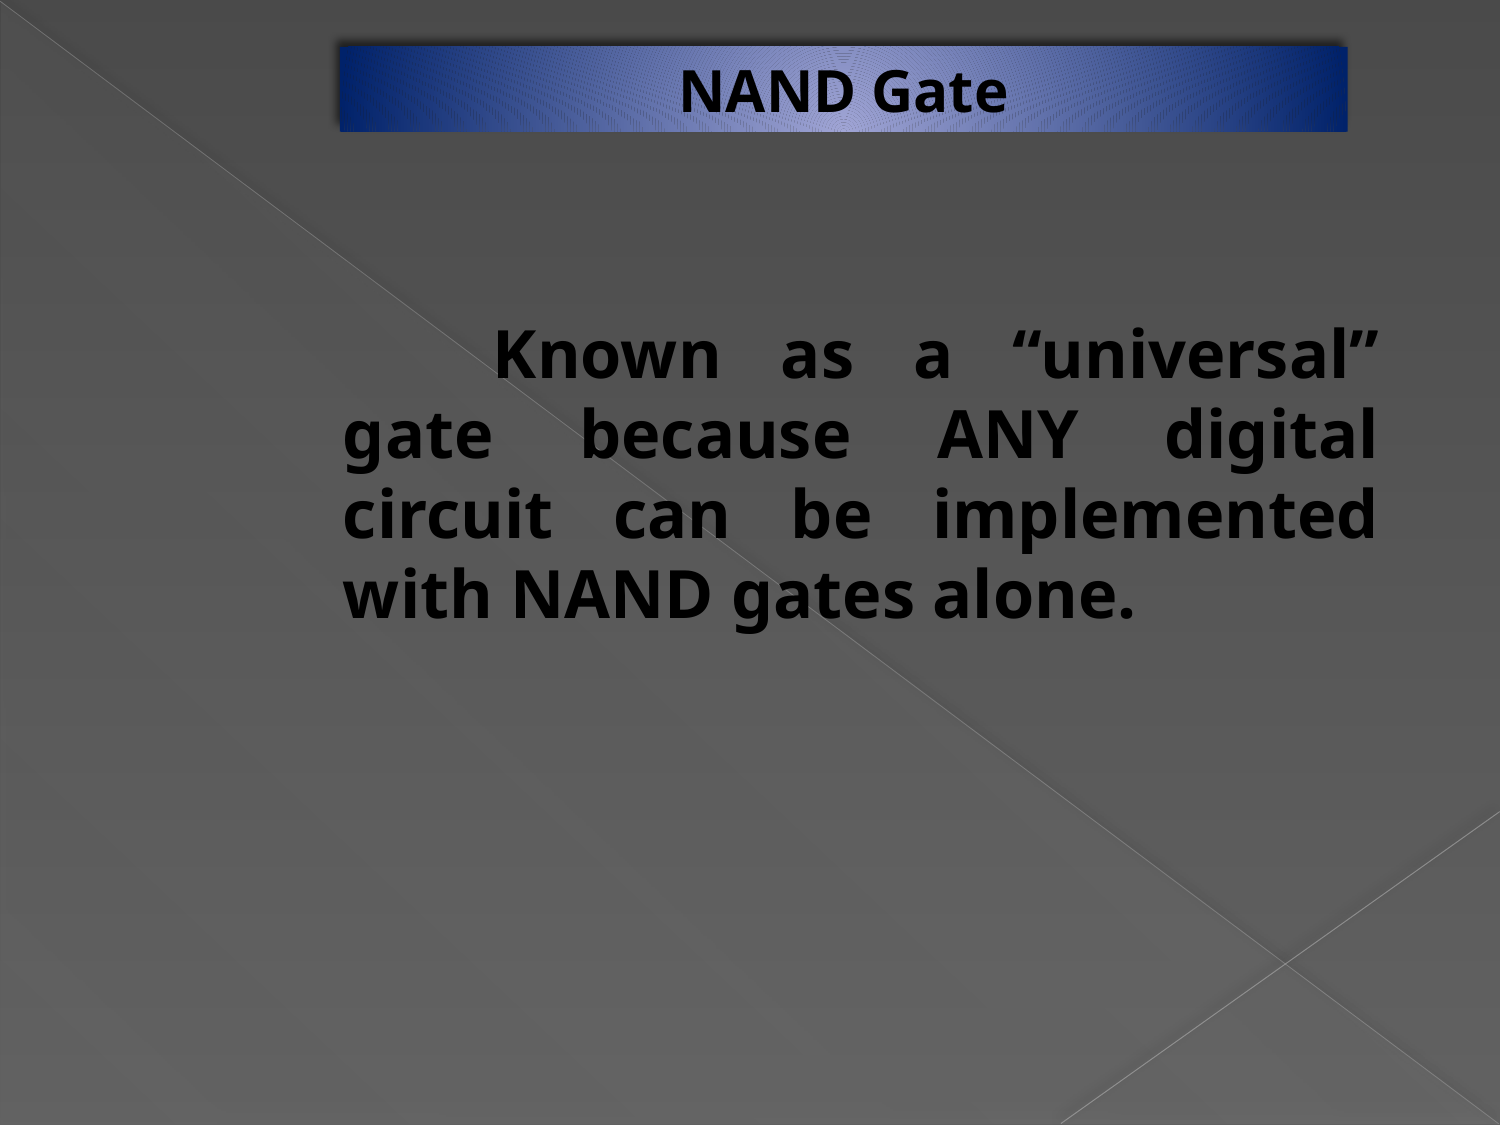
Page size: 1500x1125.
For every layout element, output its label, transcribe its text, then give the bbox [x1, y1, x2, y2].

text_box NAND Gate [339, 46, 1348, 132]
text_box Known as a “universal” gate because ANY digital circuit can be implemented with NAND gates alone. [328, 304, 1395, 640]
